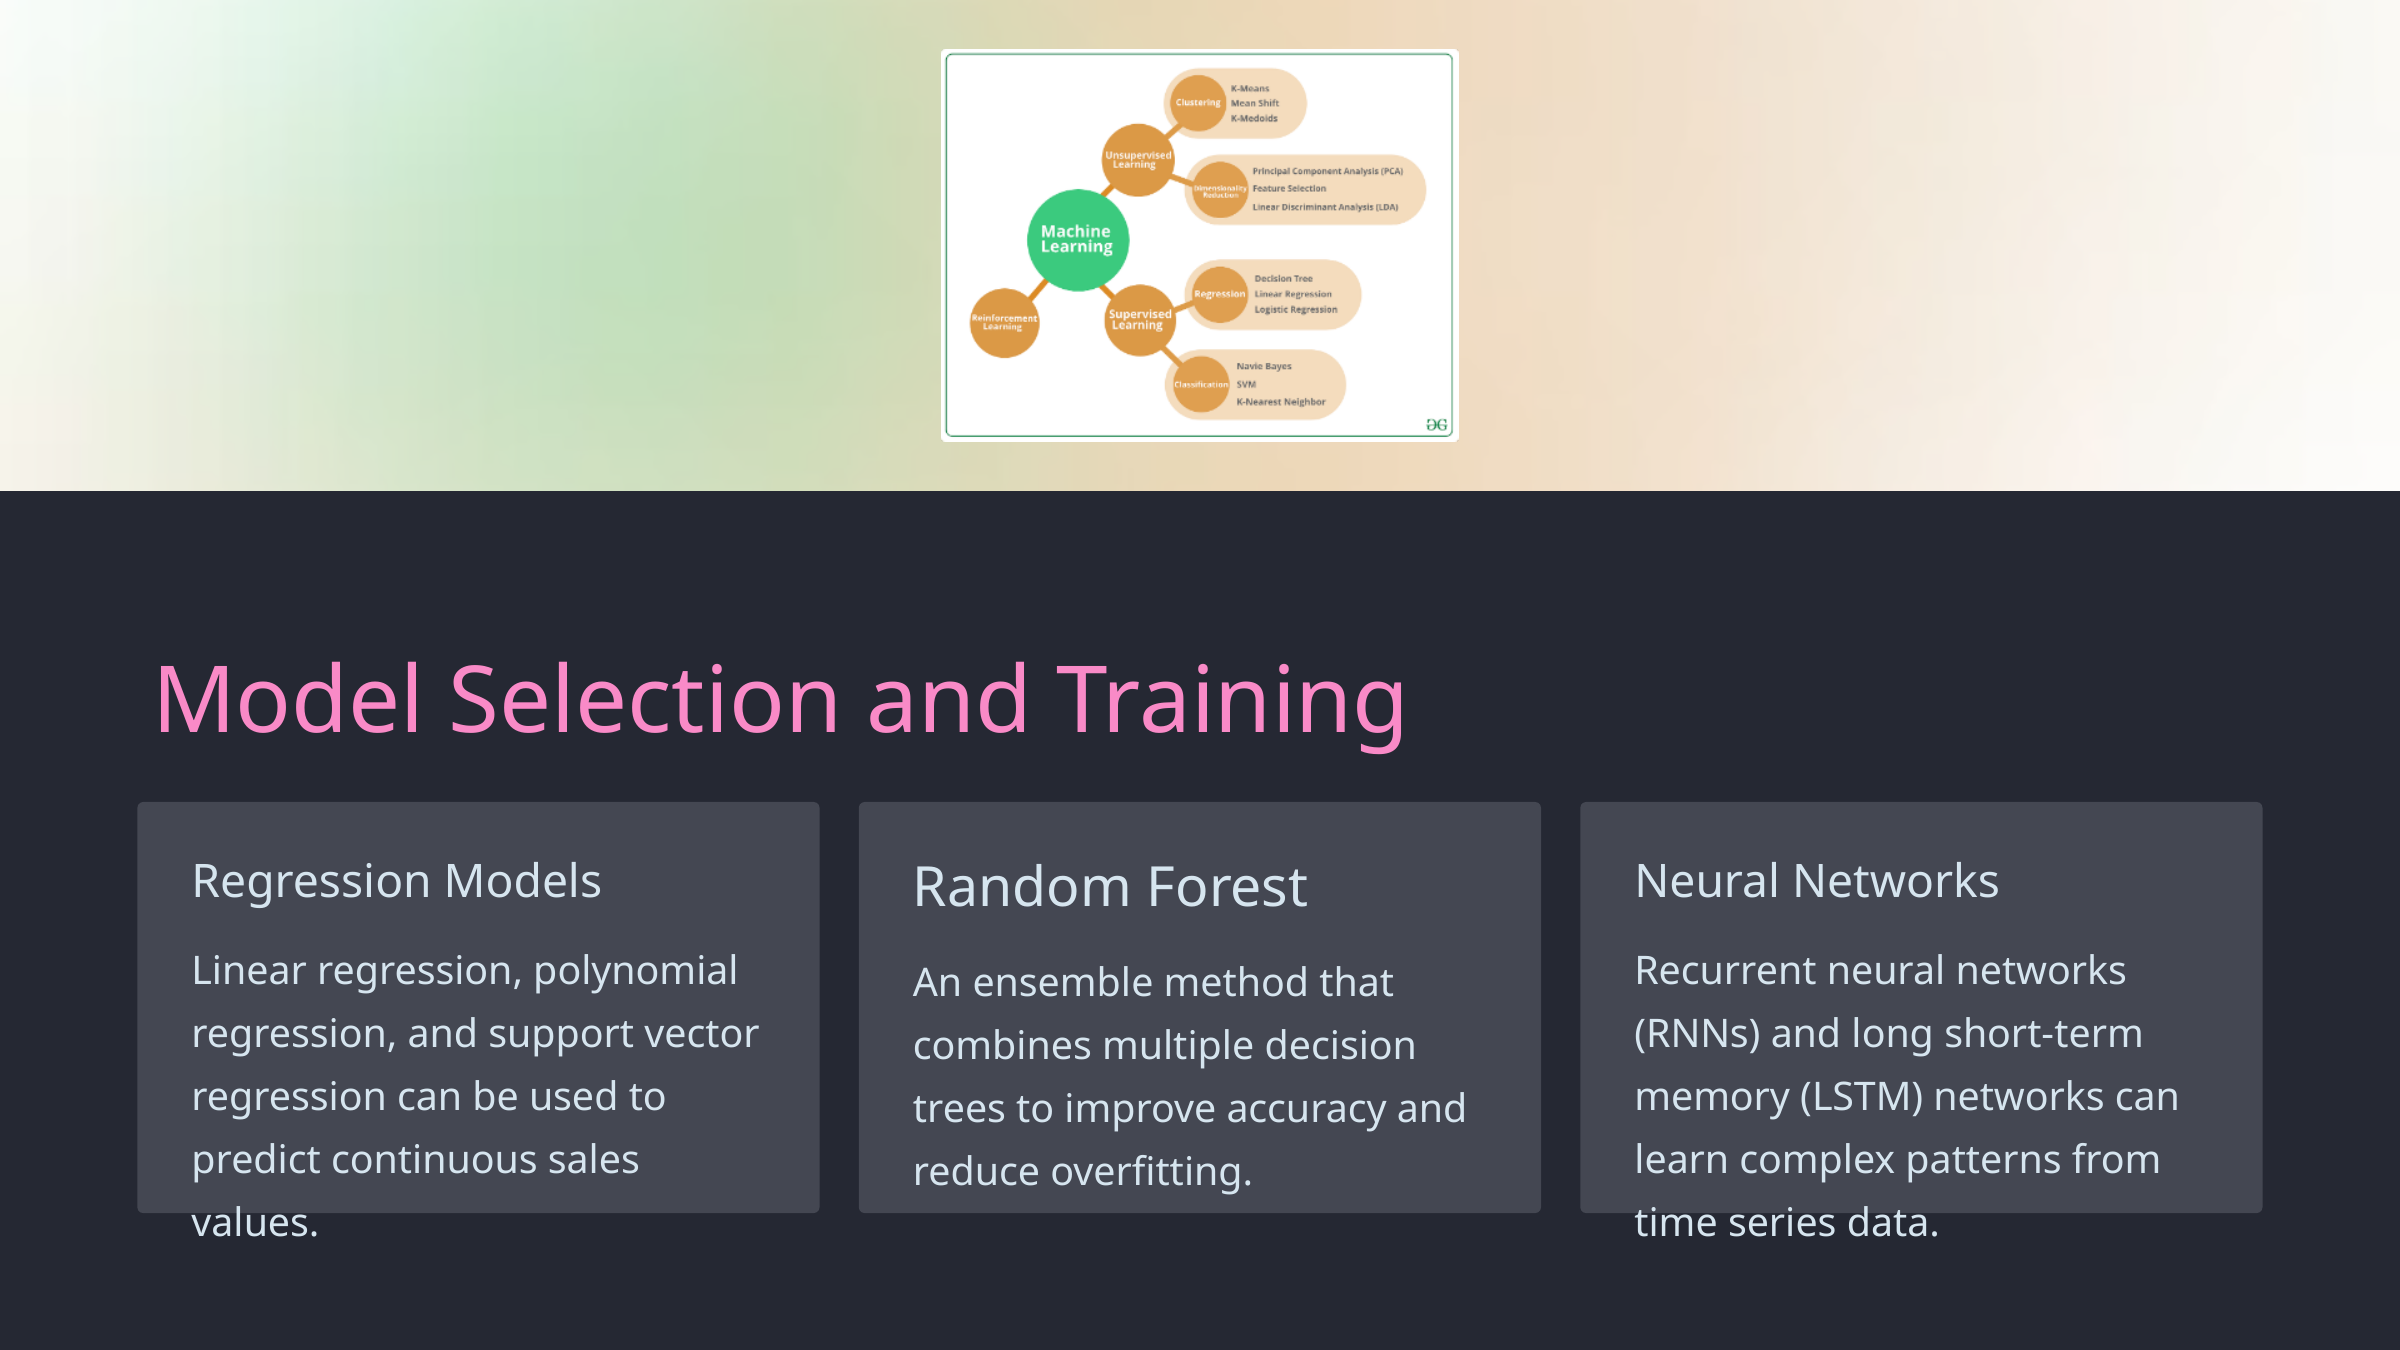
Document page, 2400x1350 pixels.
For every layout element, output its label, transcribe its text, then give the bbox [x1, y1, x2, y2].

text_box [0, 491, 2400, 1350]
text_box [1580, 801, 2263, 1214]
text_box [858, 801, 1542, 1214]
picture [0, 0, 2400, 491]
text_box Recurrent neural networks (RNNs) and long short-term memory (LSTM) networks can learn complex patterns from time series data. [1619, 922, 2224, 1174]
text_box Random Forest [898, 841, 1453, 911]
text_box An ensemble method that combines multiple decision trees to improve accuracy and reduce overfitting. [898, 934, 1502, 1123]
text_box [137, 801, 820, 1214]
text_box Model Selection and Training [137, 627, 1396, 744]
text_box Regression Models [176, 841, 639, 899]
text_box Linear regression, polynomial regression, and support vector regression can be used to predict continuous sales values. [176, 922, 781, 1174]
text_box Neural Networks [1619, 841, 2082, 899]
